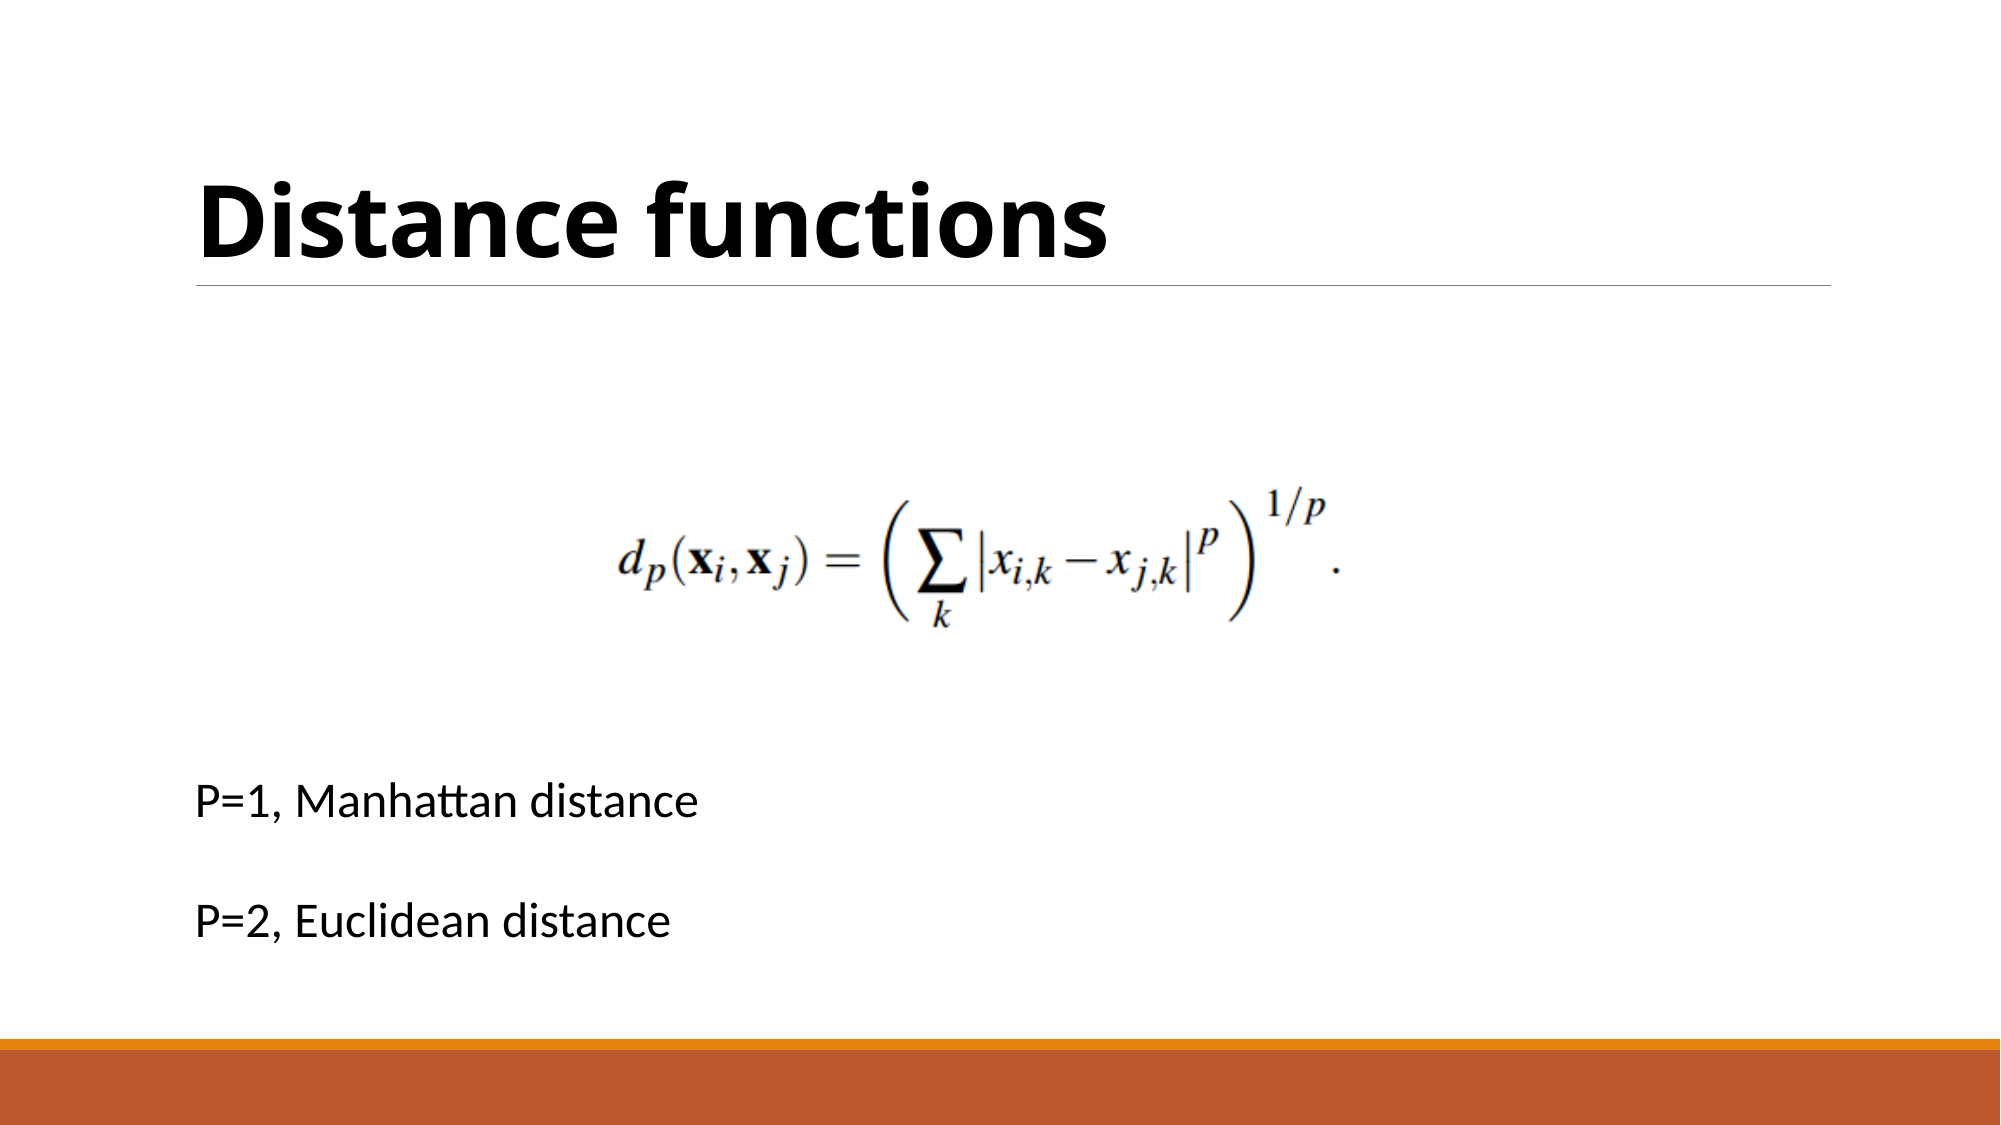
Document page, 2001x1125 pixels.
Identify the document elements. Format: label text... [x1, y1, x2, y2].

title Distance functions [180, 47, 1830, 285]
text_box P=1, Manhattan distance P=2, Euclidean distance [179, 760, 1073, 956]
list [523, 440, 1390, 684]
